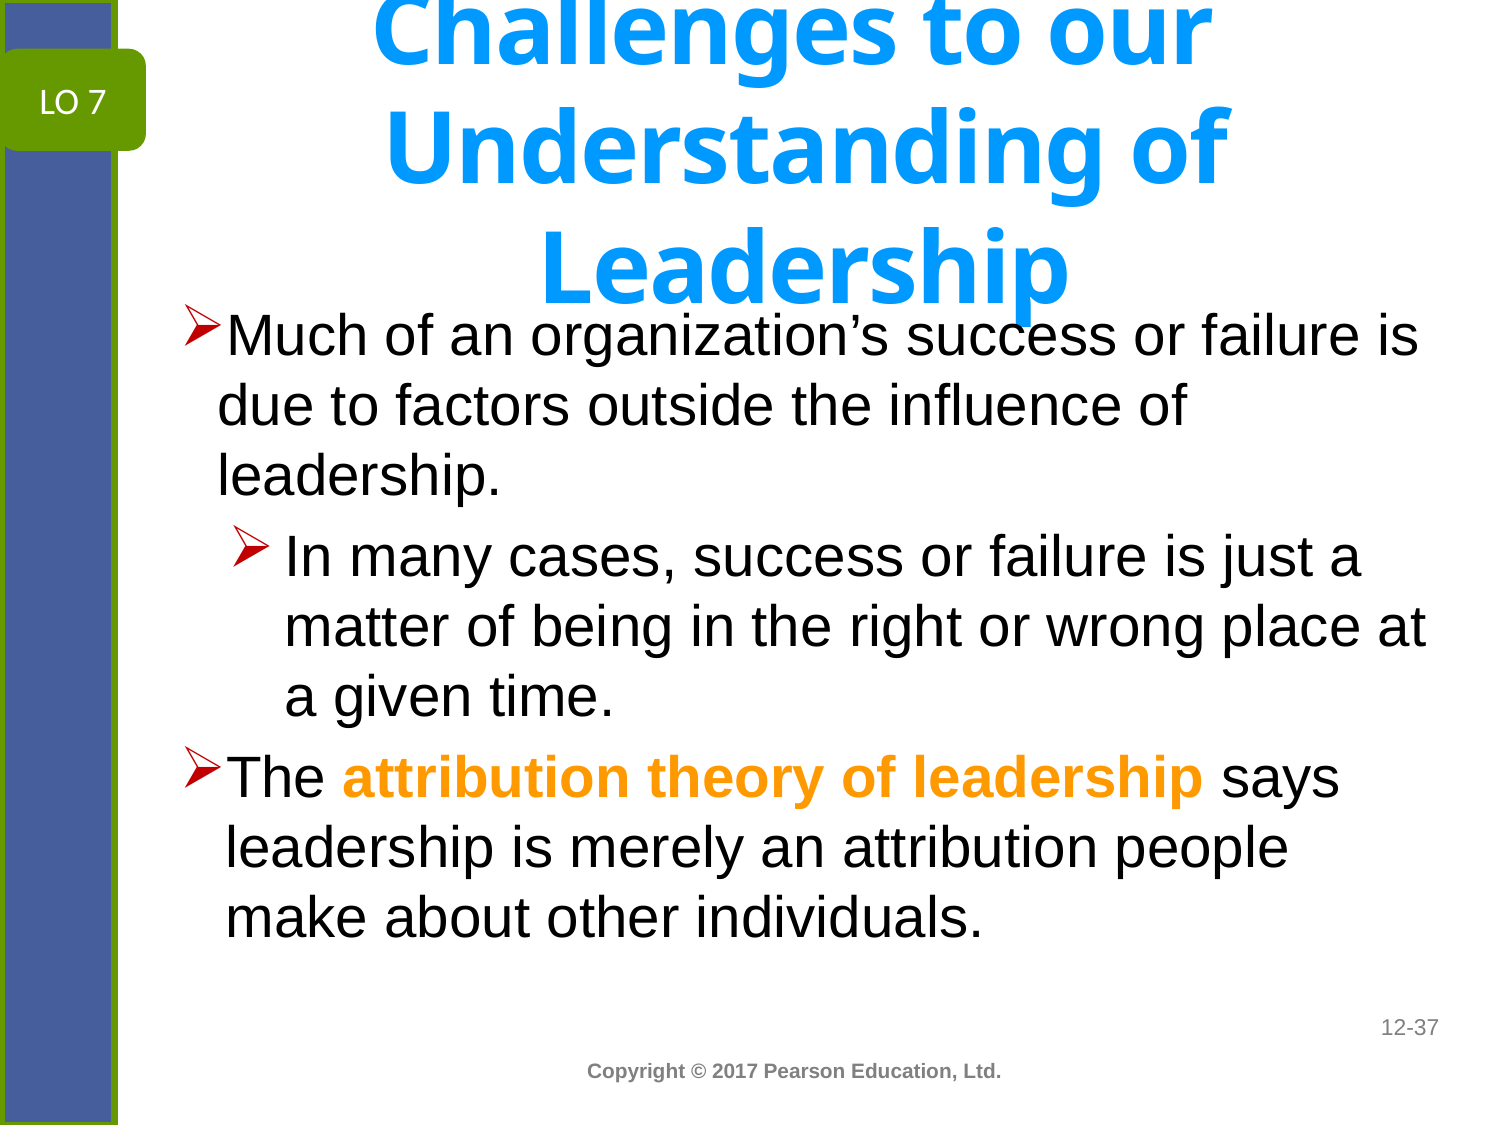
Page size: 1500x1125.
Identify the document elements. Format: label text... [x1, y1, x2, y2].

slide_number 12-37 [1355, 995, 1466, 1059]
text_box LO 7 [0, 46, 149, 153]
list Much of an organization’s success or failure is due to factors outside the influence of leadership. In many cases, success or failure is just a matter of being in the right or wrong place at a given time. The attribution theory of leadership says leadership is merely an attribution people make about other individuals. [145, 289, 1464, 1025]
title Challenges to our Understanding of Leadership [145, 26, 1464, 262]
